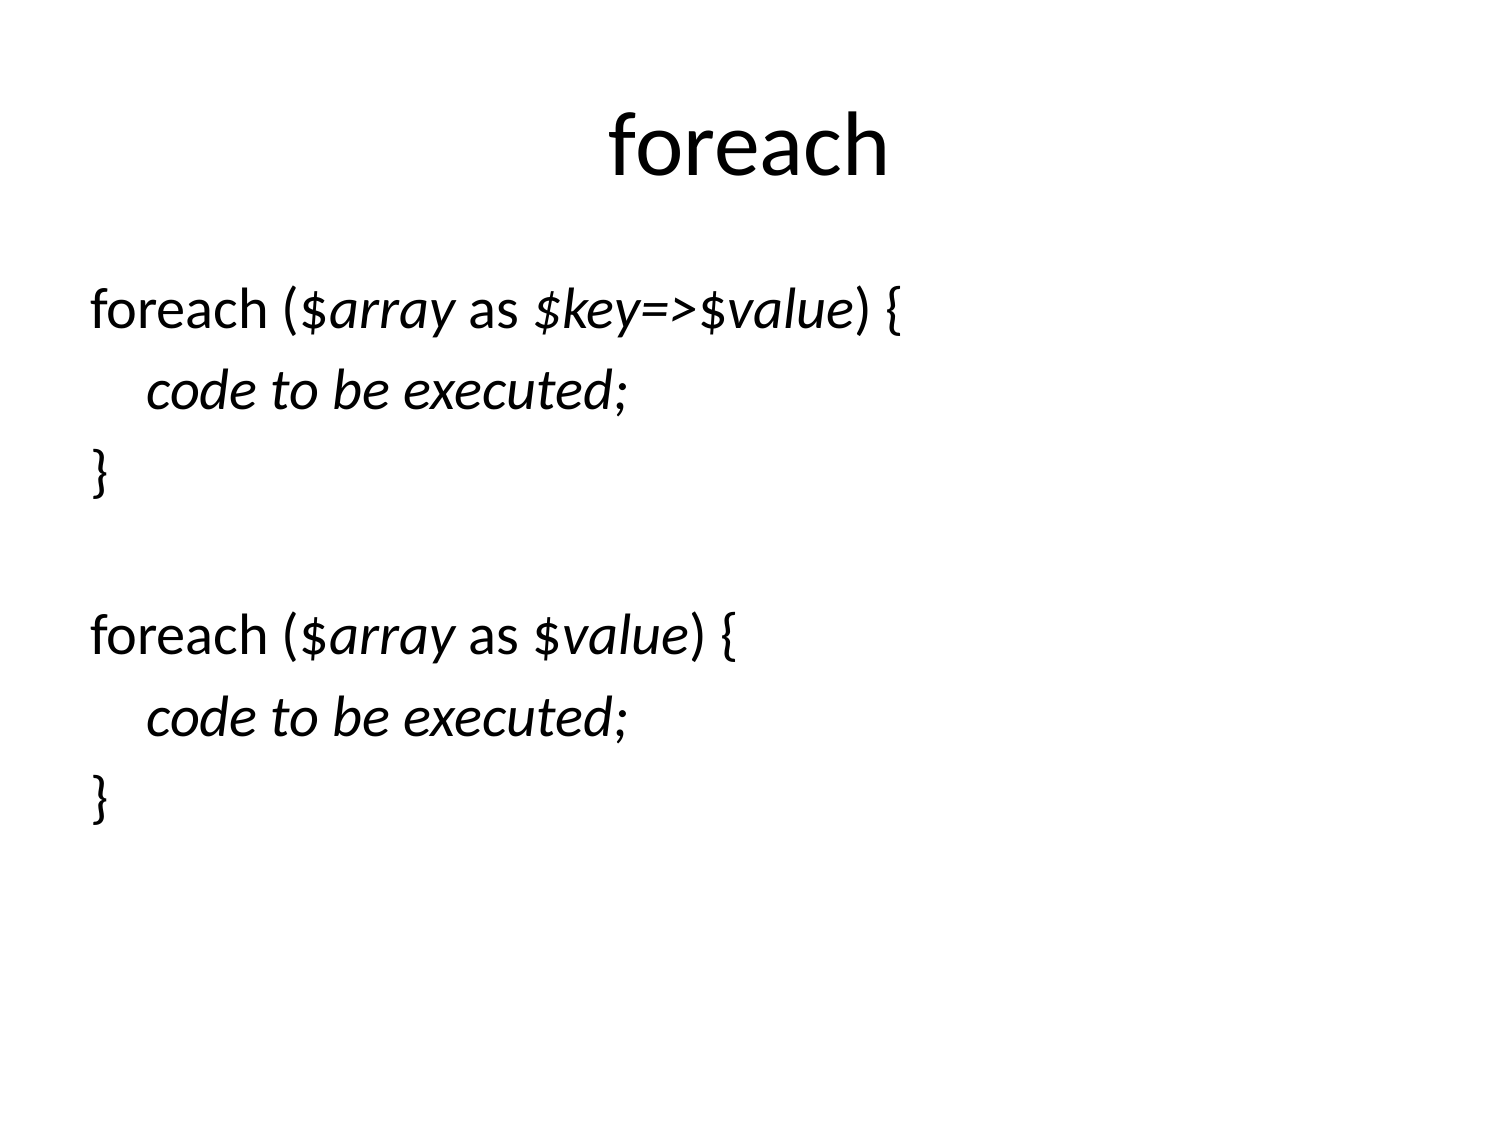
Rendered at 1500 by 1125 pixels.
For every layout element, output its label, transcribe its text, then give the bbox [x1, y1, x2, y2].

title foreach [75, 45, 1425, 233]
list foreach ($array as $key=>$value) { code to be executed; } foreach ($array as $value) { code to be executed; } [75, 262, 1475, 1005]
